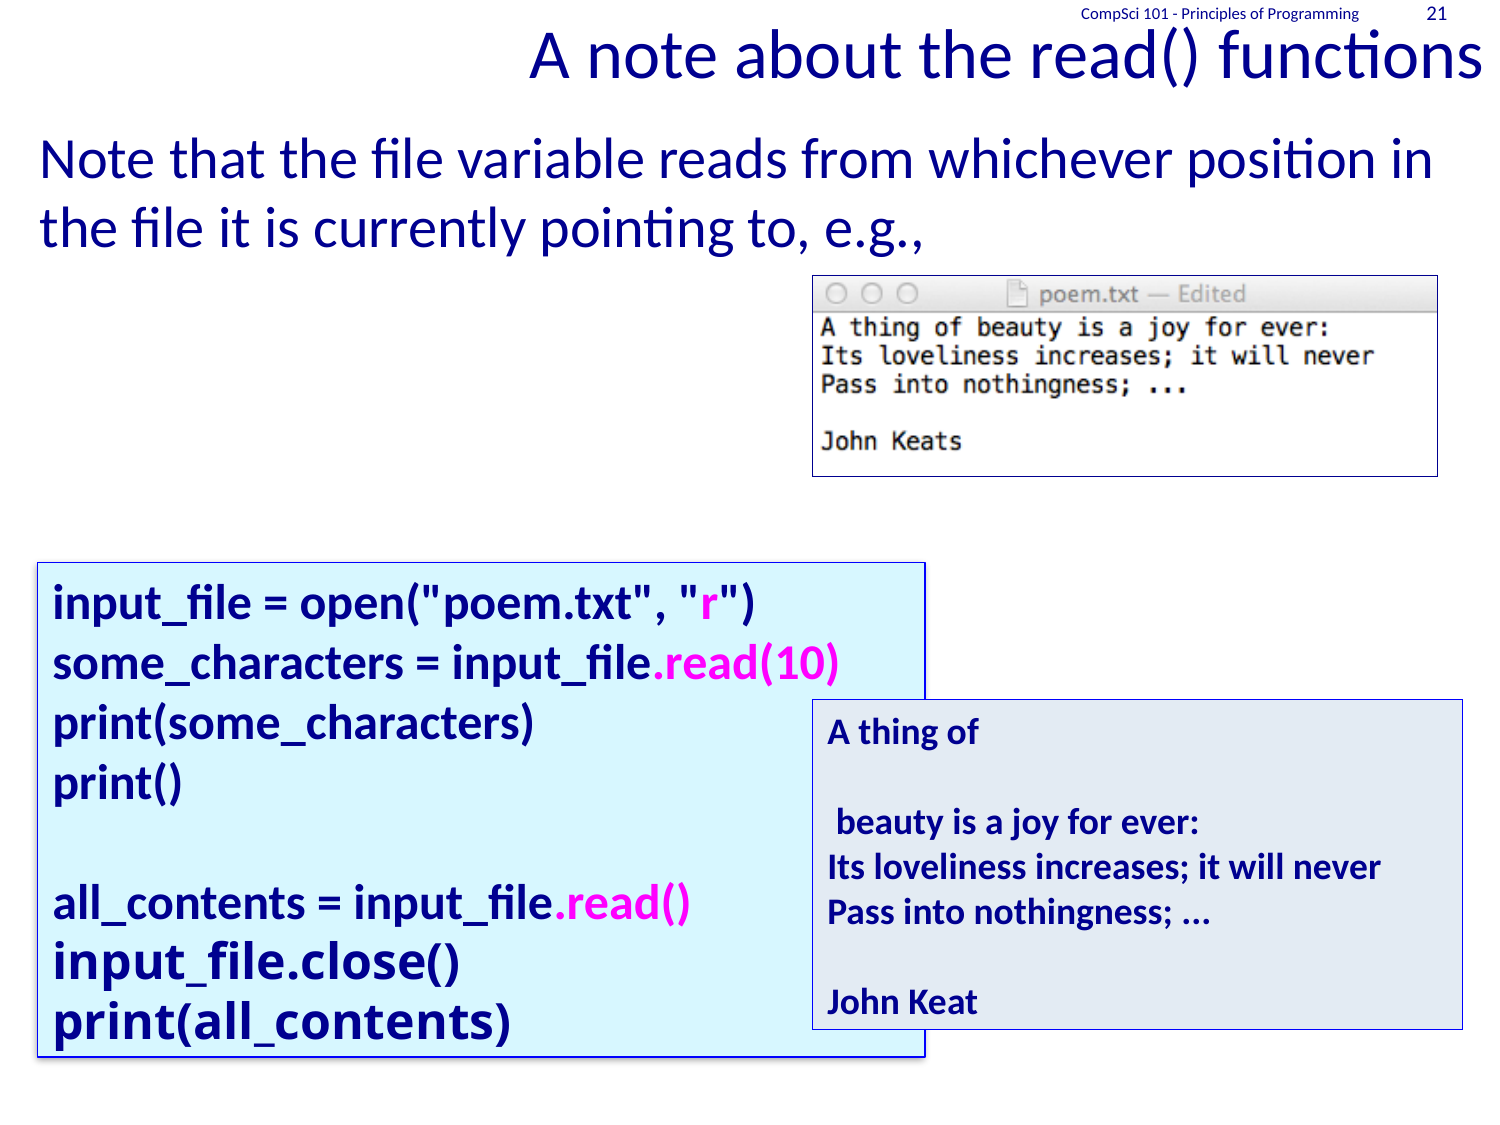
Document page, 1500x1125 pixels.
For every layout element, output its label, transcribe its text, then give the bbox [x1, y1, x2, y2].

title A note about the read() functions [0, 0, 1500, 100]
text_box input_file = open("poem.txt", "r") some_characters = input_file.read(10) print(some_characters) print() all_contents = input_file.read() input_file.close() print(all_contents) [37, 562, 926, 1058]
list Note that the file variable reads from whichever position in the file it is currently pointing to, e.g., [24, 112, 1500, 1063]
text_box A thing of beauty is a joy for ever: Its loveliness increases; it will never Pass into nothingness; ... John Keat [812, 699, 1463, 1030]
picture [812, 274, 1438, 478]
slide_number 21 [1375, 0, 1463, 25]
footer CompSci 101 - Principles of Programming [924, 0, 1375, 25]
